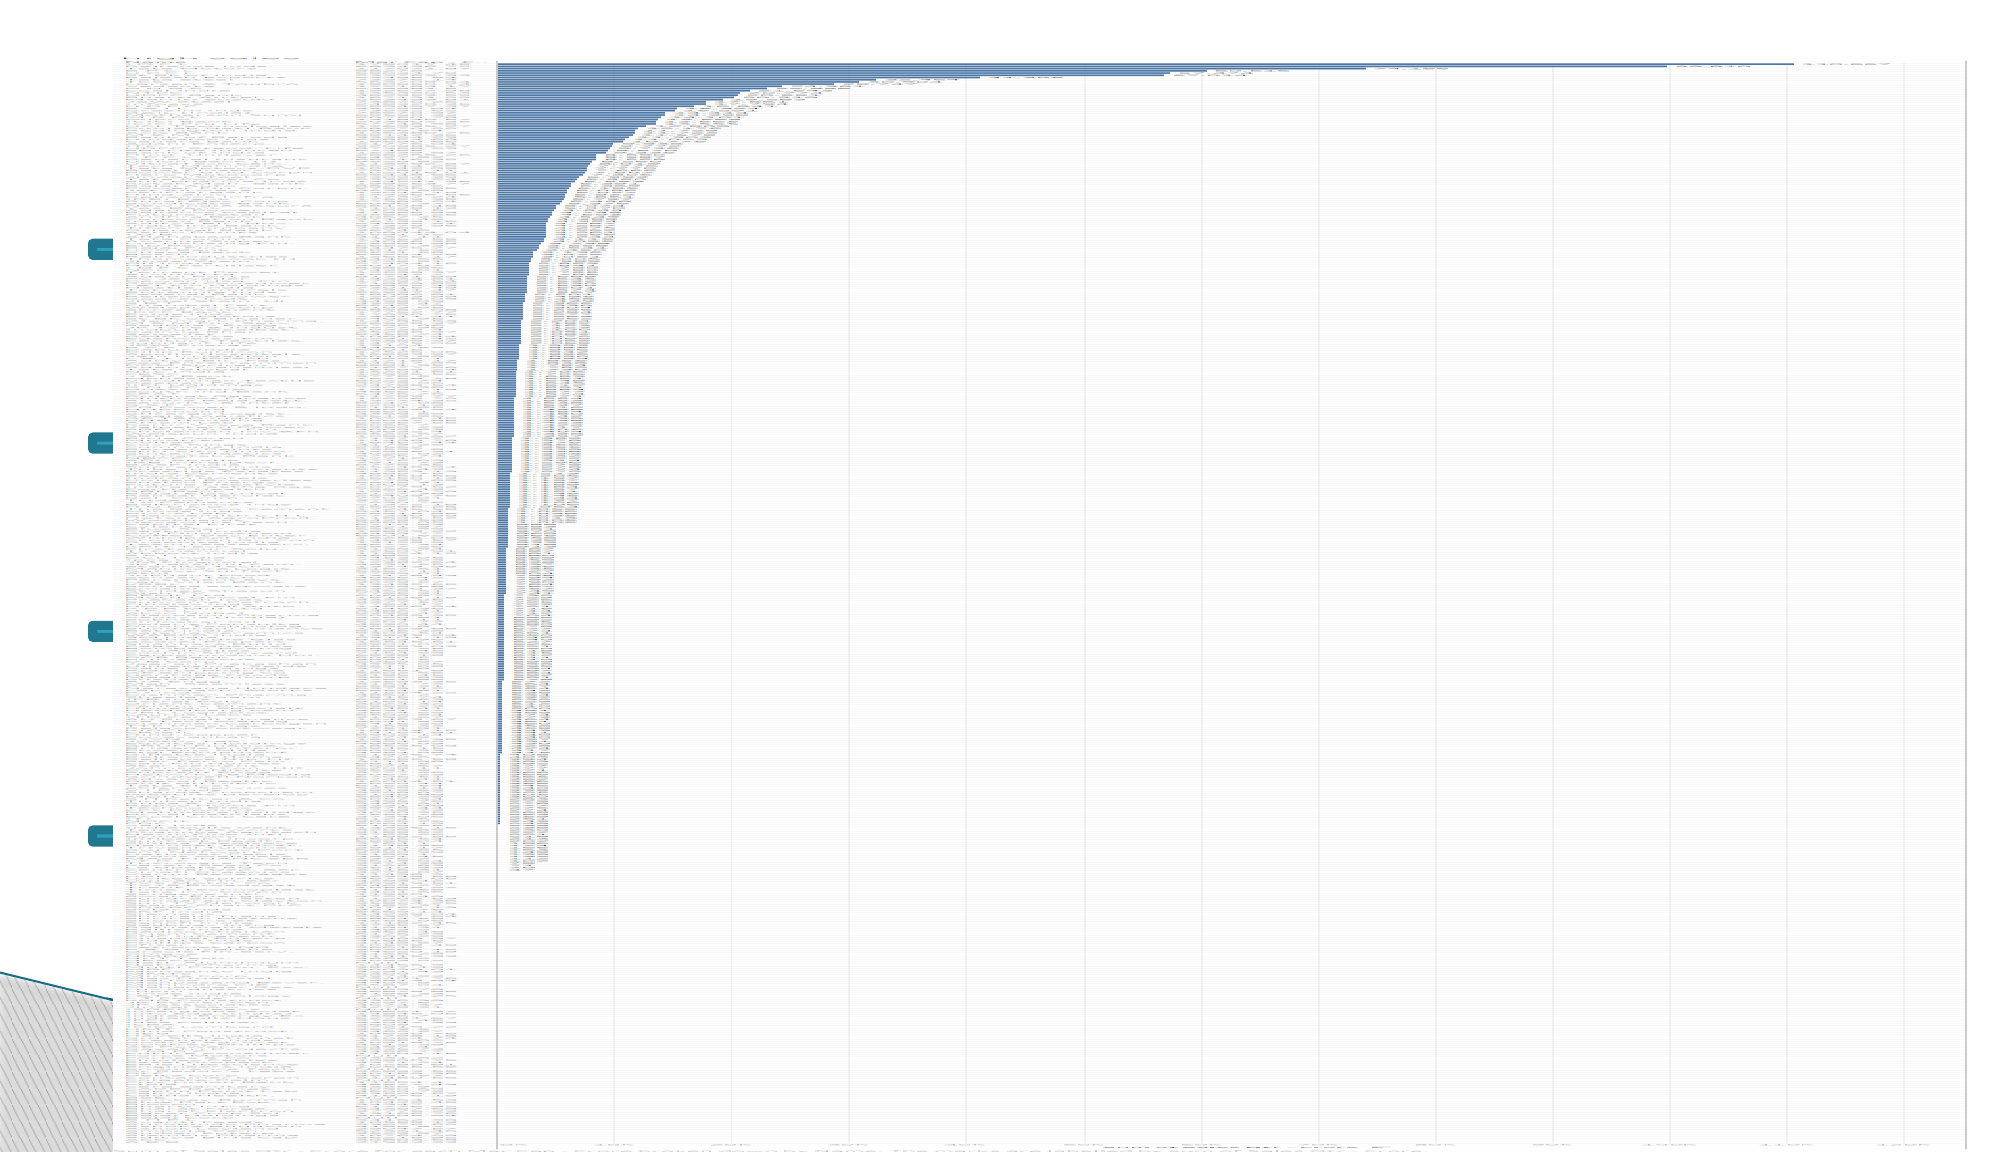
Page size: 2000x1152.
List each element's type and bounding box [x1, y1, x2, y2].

text_box [88, 238, 106, 260]
text_box [88, 620, 106, 642]
text_box [88, 825, 106, 847]
text_box [88, 432, 106, 454]
list [113, 55, 1969, 1152]
